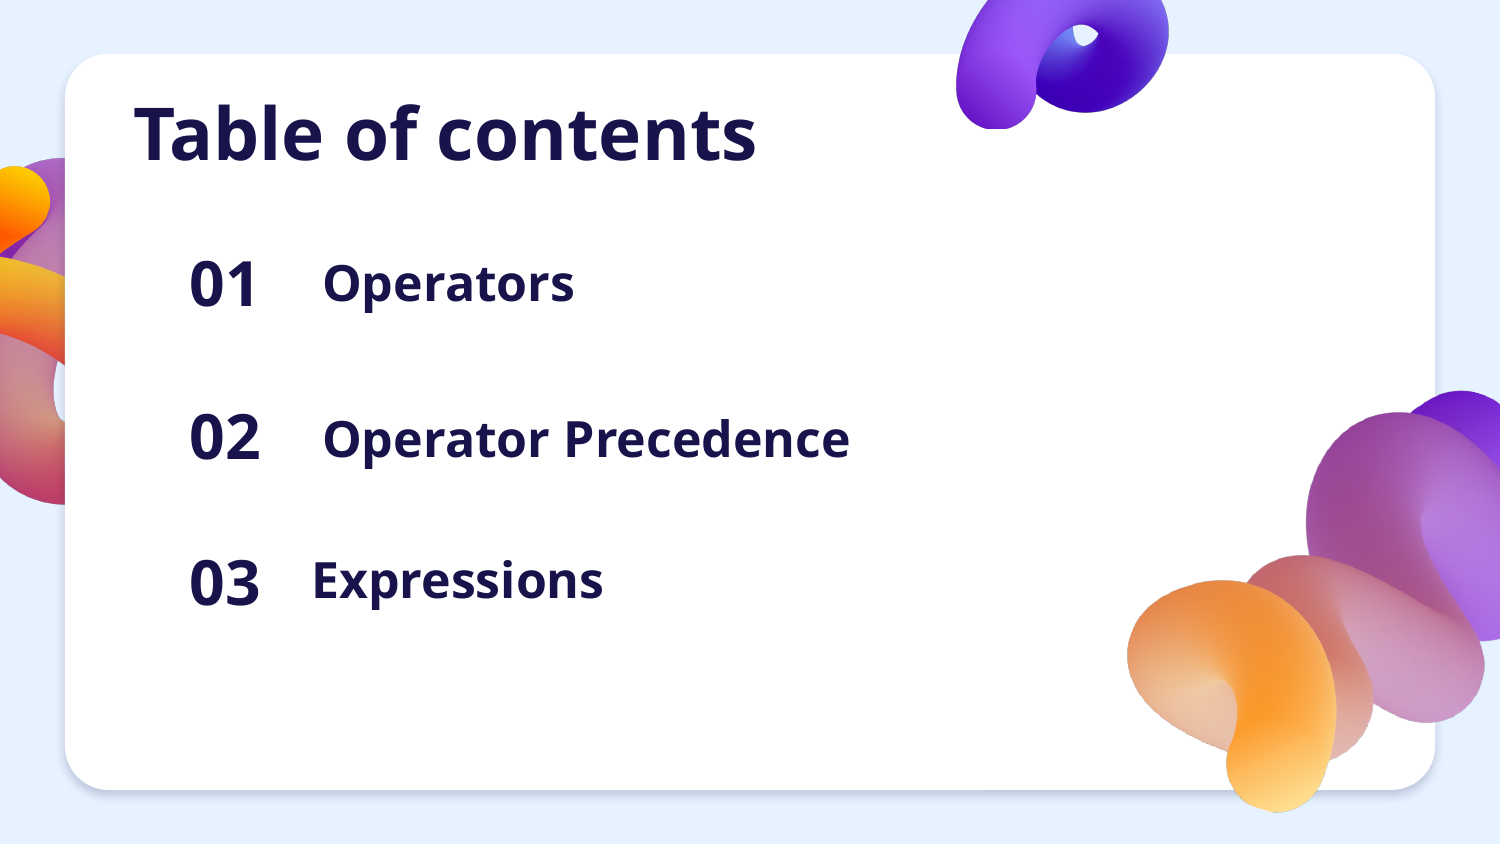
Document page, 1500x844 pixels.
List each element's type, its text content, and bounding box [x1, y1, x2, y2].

title 01 [165, 220, 286, 342]
title Table of contents [118, 72, 1382, 167]
subtitle Operators [307, 206, 993, 327]
picture [1093, 315, 1500, 844]
picture [956, 0, 1189, 72]
title 03 [165, 520, 286, 641]
picture [0, 143, 64, 535]
text_box Expressions [296, 503, 982, 624]
subtitle Operator Precedence [307, 361, 993, 483]
text_box 02 [165, 374, 286, 495]
